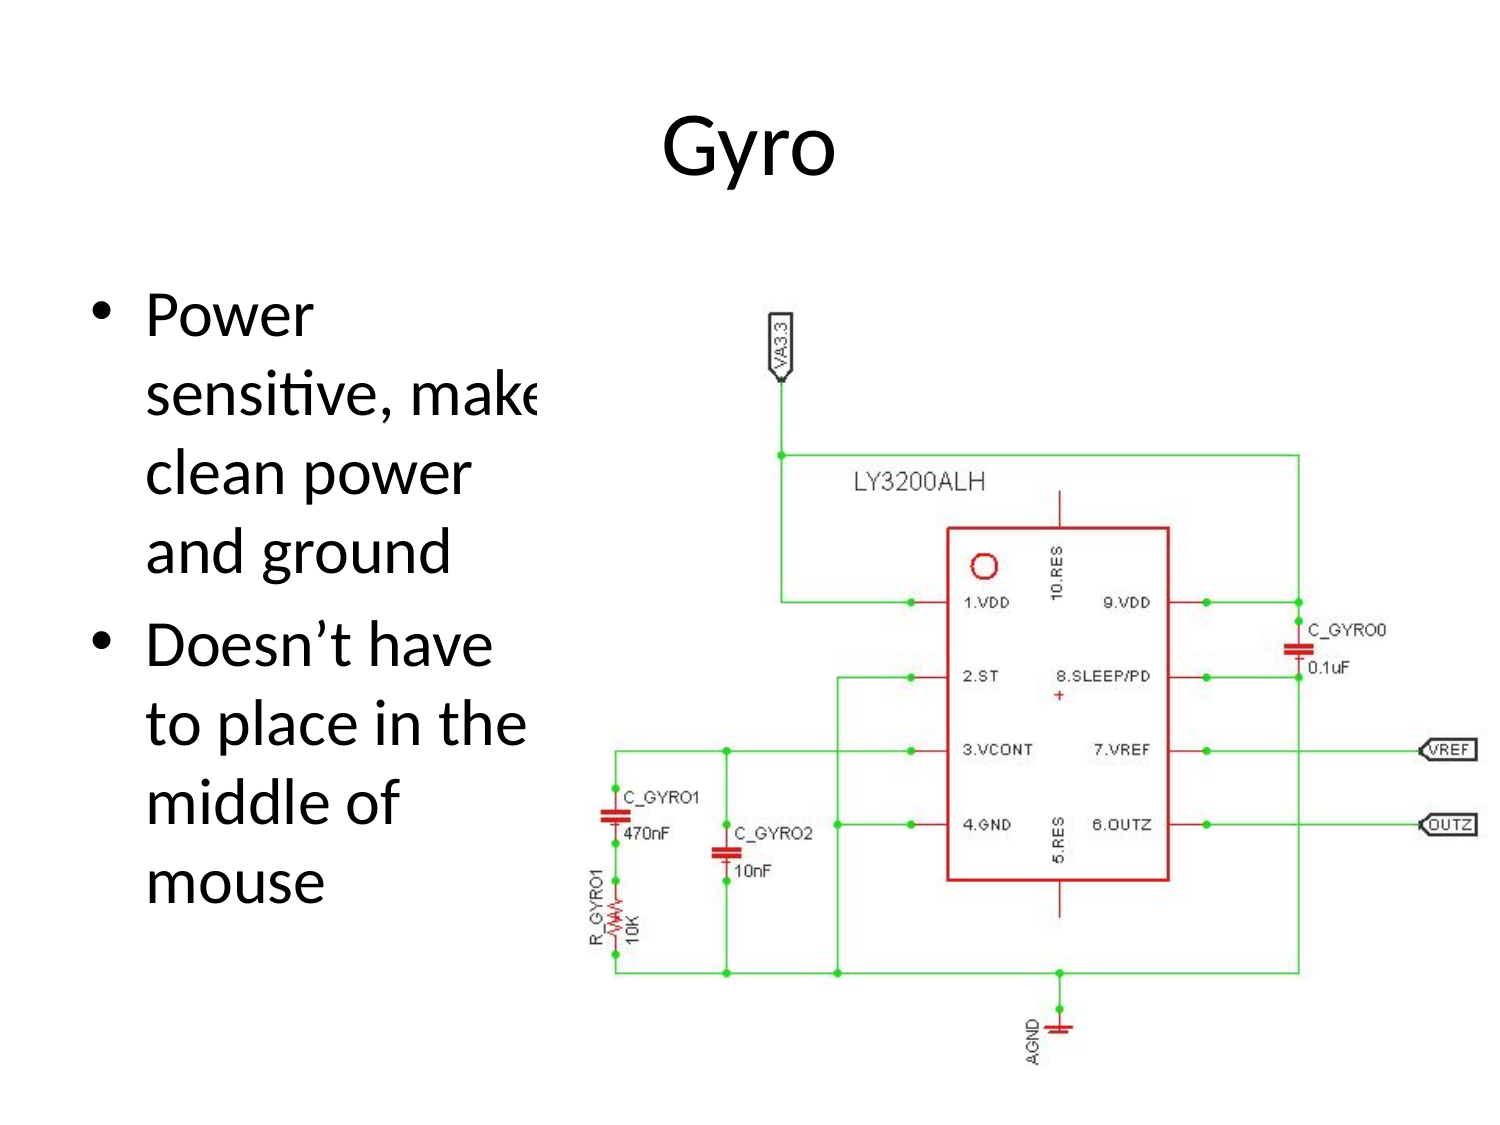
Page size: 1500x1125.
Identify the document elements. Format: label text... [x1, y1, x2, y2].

title Gyro [75, 45, 1425, 233]
picture [537, 278, 1500, 1087]
list Power sensitive, make clean power and ground Doesn’t have to place in the middle of mouse [75, 262, 573, 1005]
